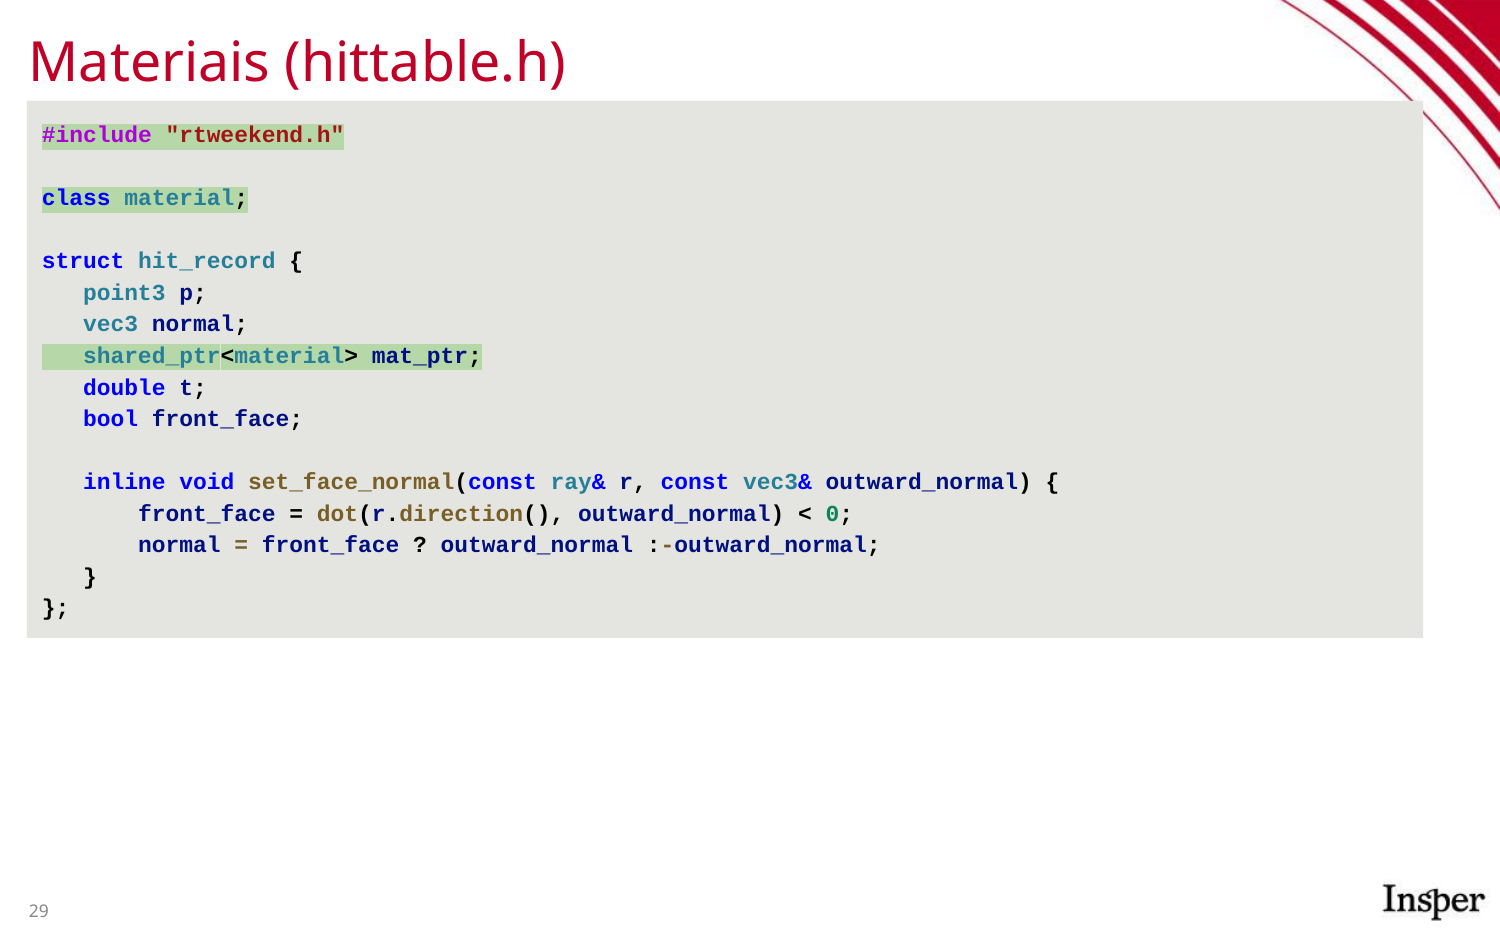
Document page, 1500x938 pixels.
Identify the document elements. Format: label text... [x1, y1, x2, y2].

slide_number ‹#› [0, 887, 78, 938]
text_box #include "rtweekend.h" class material; struct hit_record { point3 p; vec3 normal; shared_ptr<material> mat_ptr; double t; bool front_face; inline void set_face_normal(const ray& r, const vec3& outward_normal) { front_face = dot(r.direction(), outward_normal) < 0; normal = front_face ? outward_normal :-outward_normal; } }; [26, 100, 1424, 638]
title Materiais (hittable.h) [13, 18, 1397, 104]
picture [249, 0, 1500, 938]
